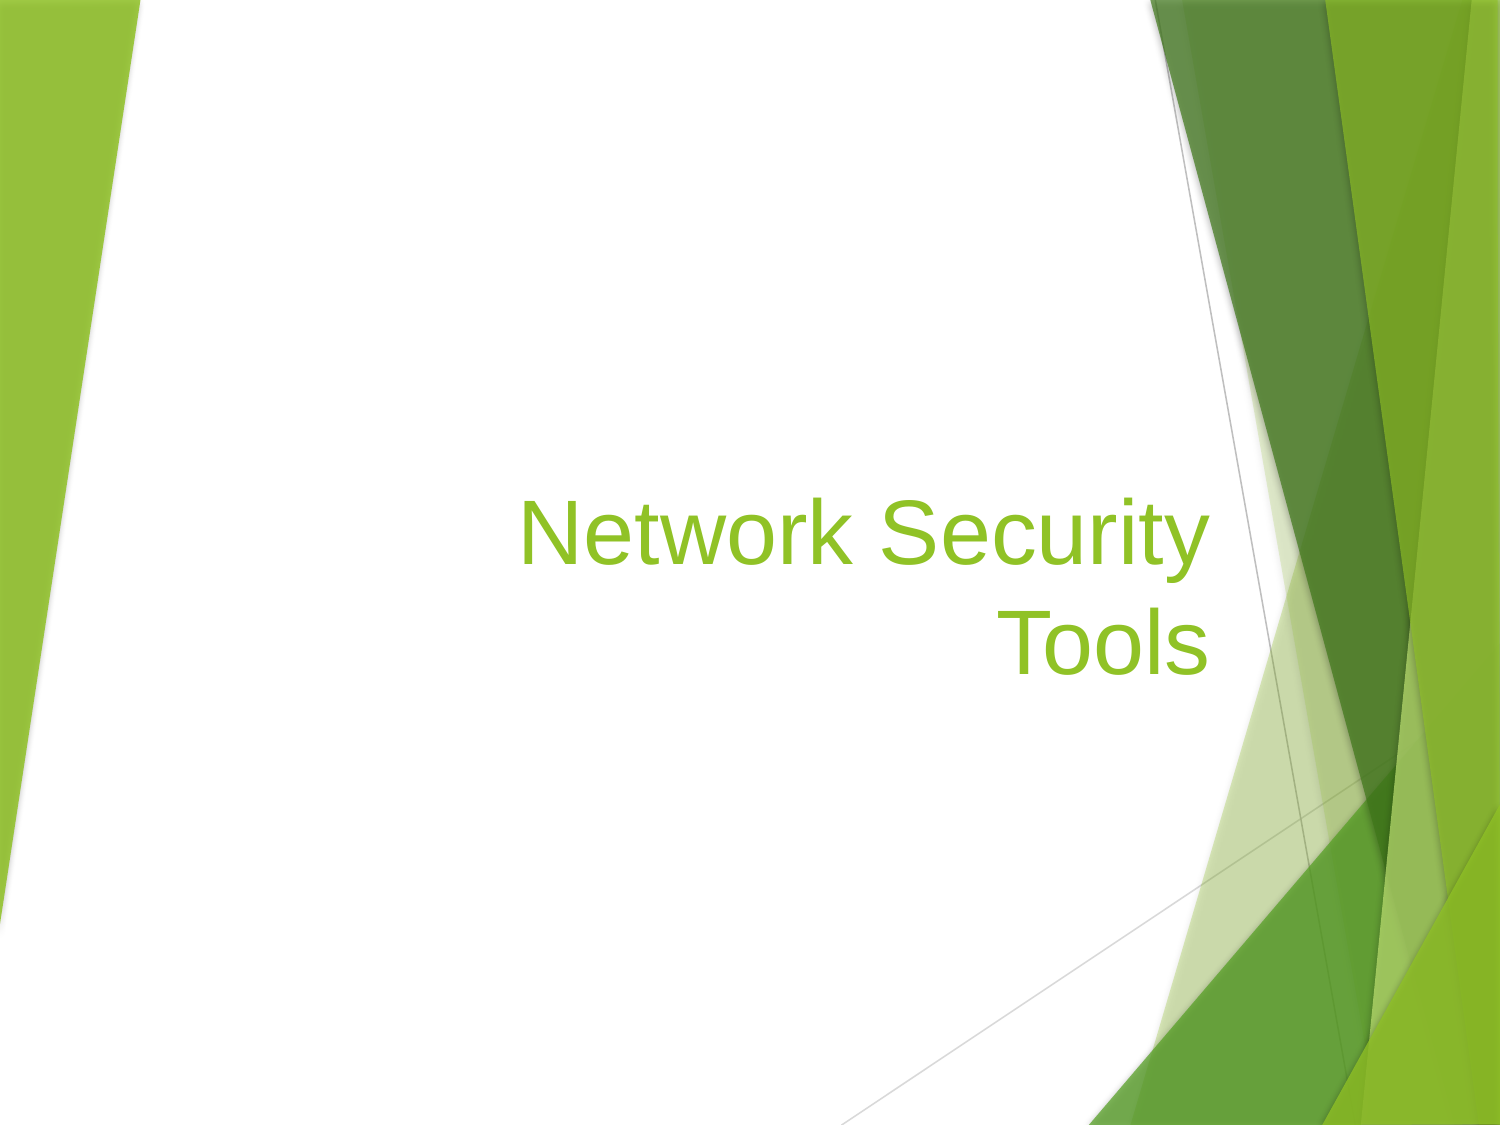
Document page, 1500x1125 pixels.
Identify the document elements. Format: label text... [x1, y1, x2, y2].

title Network Security Tools [270, 430, 1227, 701]
